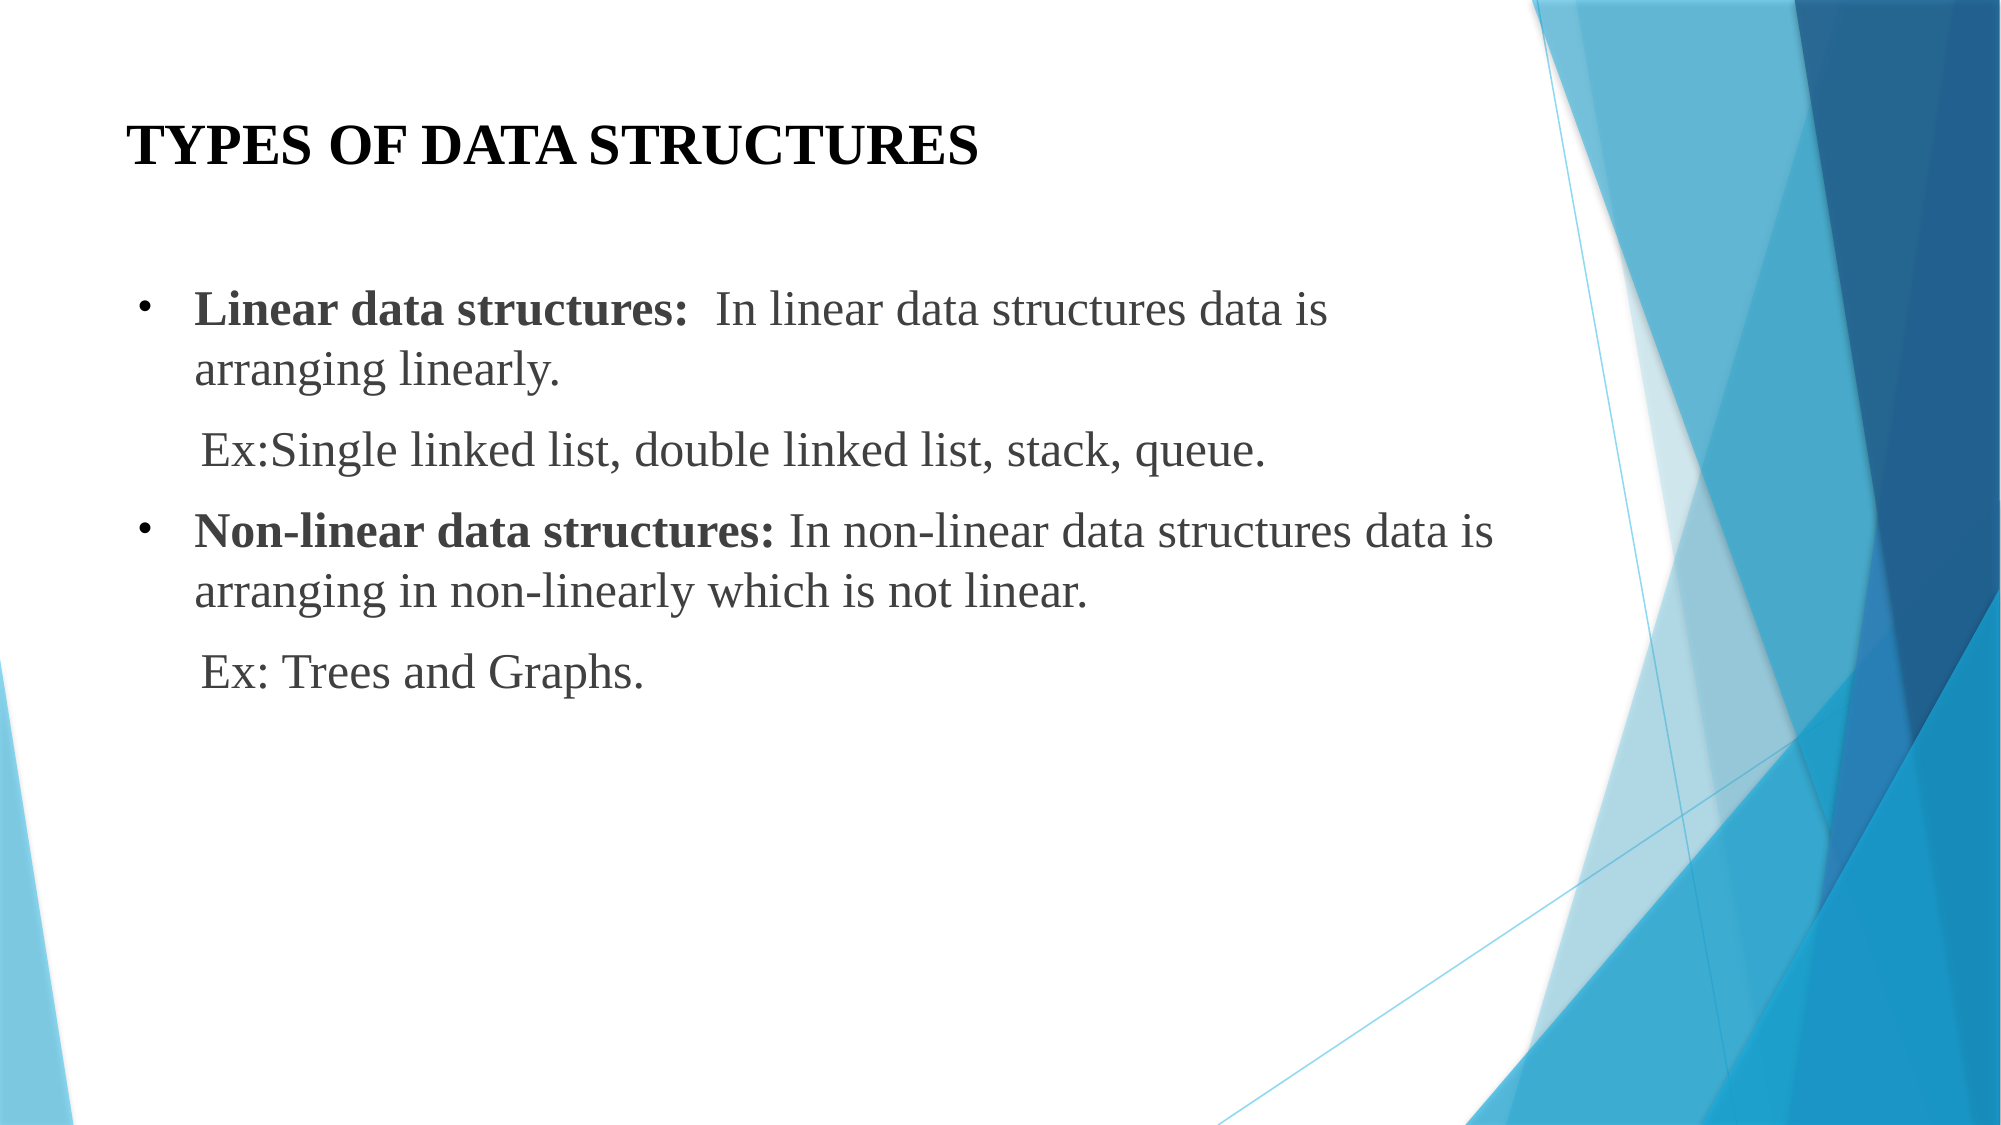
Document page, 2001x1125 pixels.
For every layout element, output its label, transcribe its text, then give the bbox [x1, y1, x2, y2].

title TYPES OF DATA STRUCTURES [111, 98, 1522, 316]
list Linear data structures: In linear data structures data is arranging linearly. Ex:Single linked list, double linked list, stack, queue. Non-linear data structures: In non-linear data structures data is arranging in non-linearly which is not linear. Ex: Trees and Graphs. [123, 268, 1522, 991]
